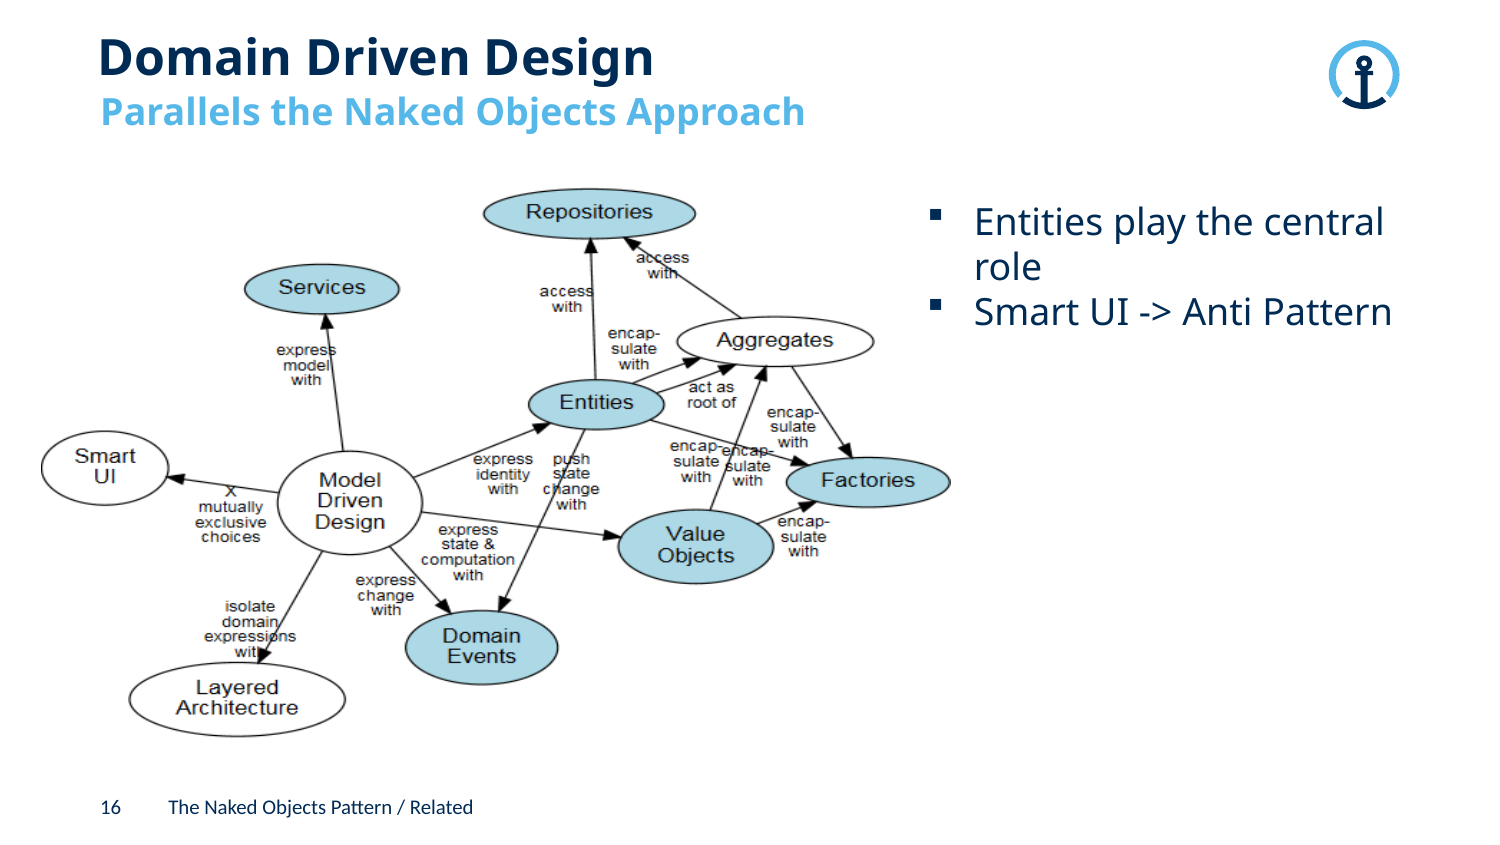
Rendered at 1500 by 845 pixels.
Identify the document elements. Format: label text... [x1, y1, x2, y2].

slide_number 16 [100, 791, 169, 822]
picture [41, 185, 951, 741]
list Entities play the central role Smart UI -> Anti Pattern [927, 197, 1459, 753]
footer The Naked Objects Pattern / Related [169, 791, 1400, 822]
title Domain Driven Design [97, 32, 1282, 89]
subtitle Parallels the Naked Objects Approach [100, 88, 1223, 174]
